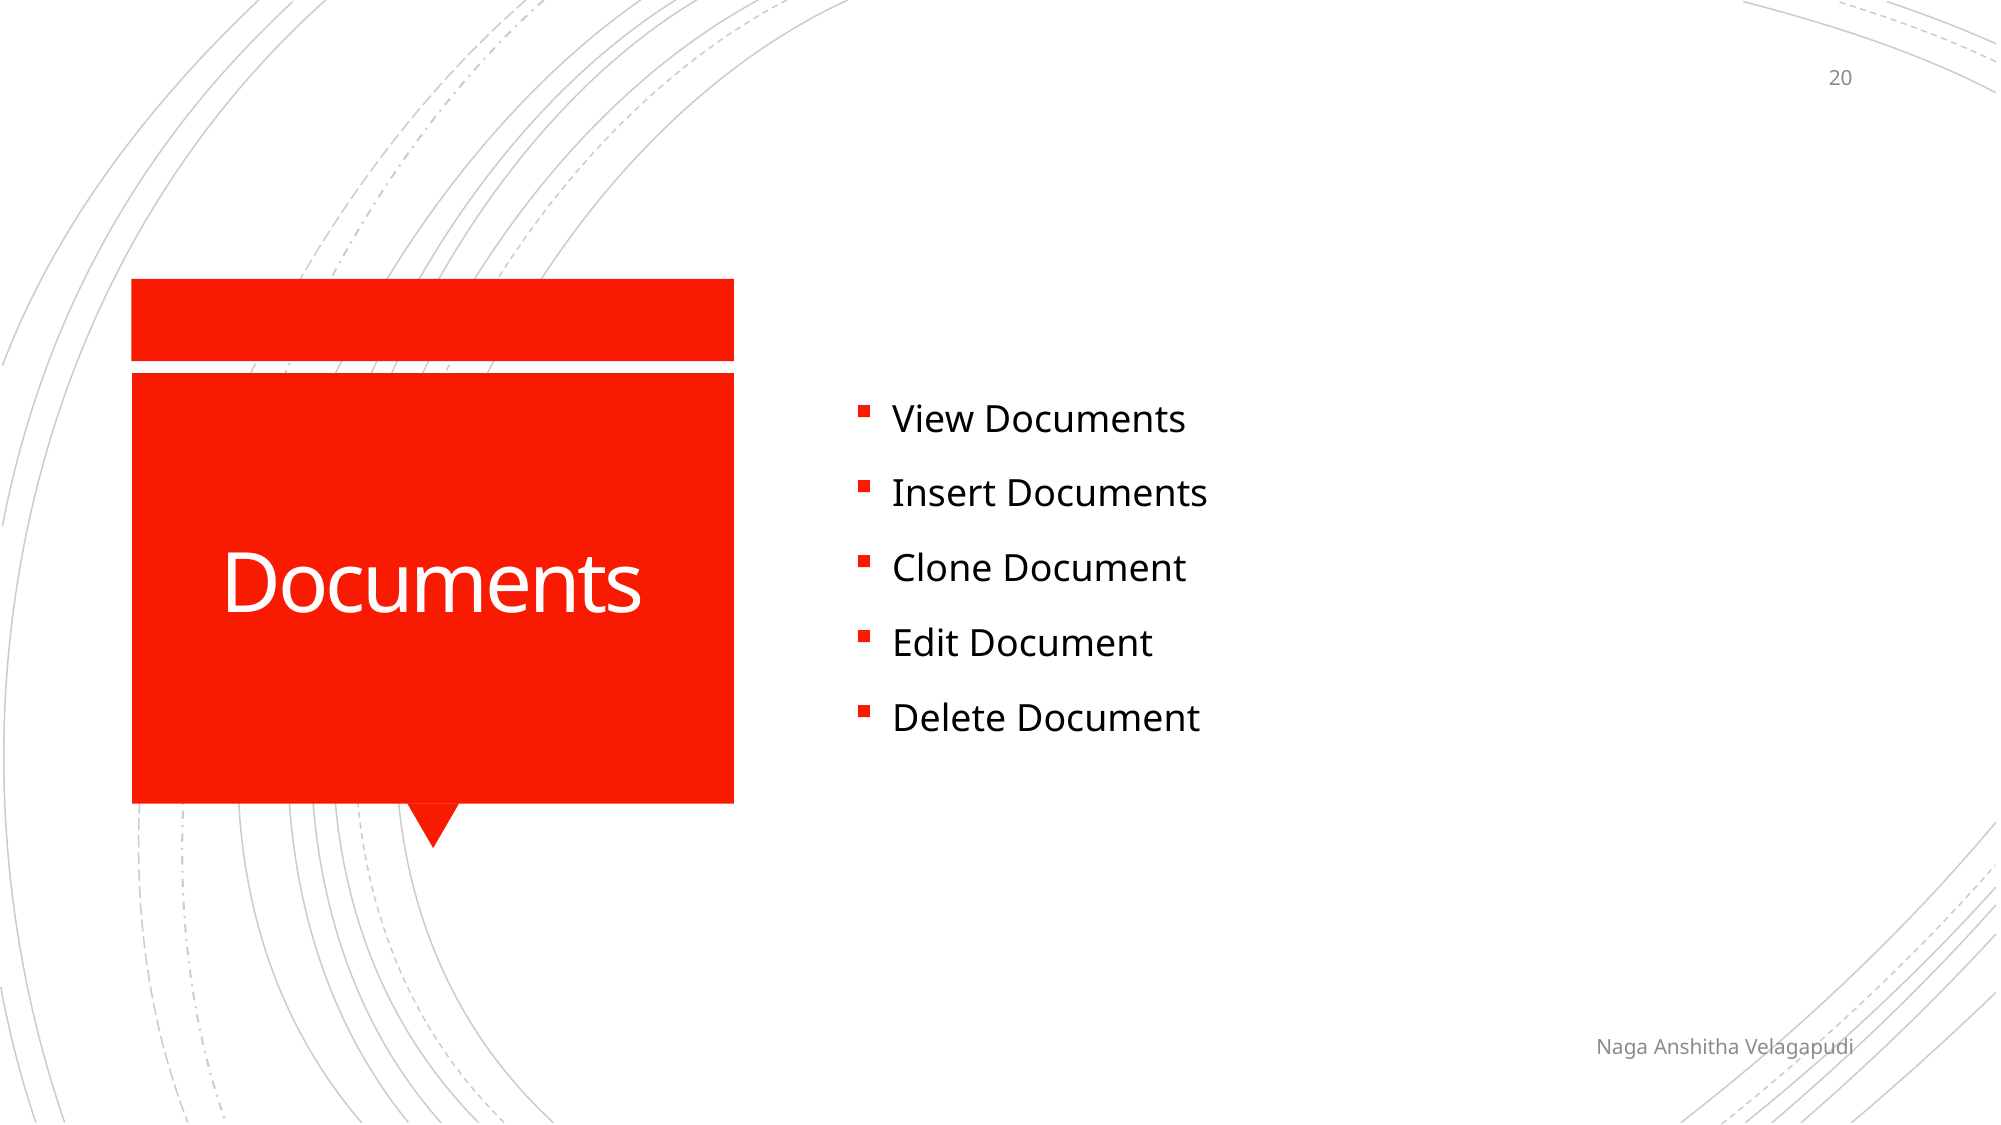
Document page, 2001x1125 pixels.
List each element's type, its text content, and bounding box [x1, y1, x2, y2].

title Documents [145, 385, 720, 789]
footer Naga Anshitha Velagapudi [131, 1021, 1869, 1074]
list View Documents Insert Documents Clone Document Edit Document Delete Document [839, 131, 1871, 993]
slide_number 20 [1717, 52, 1868, 105]
